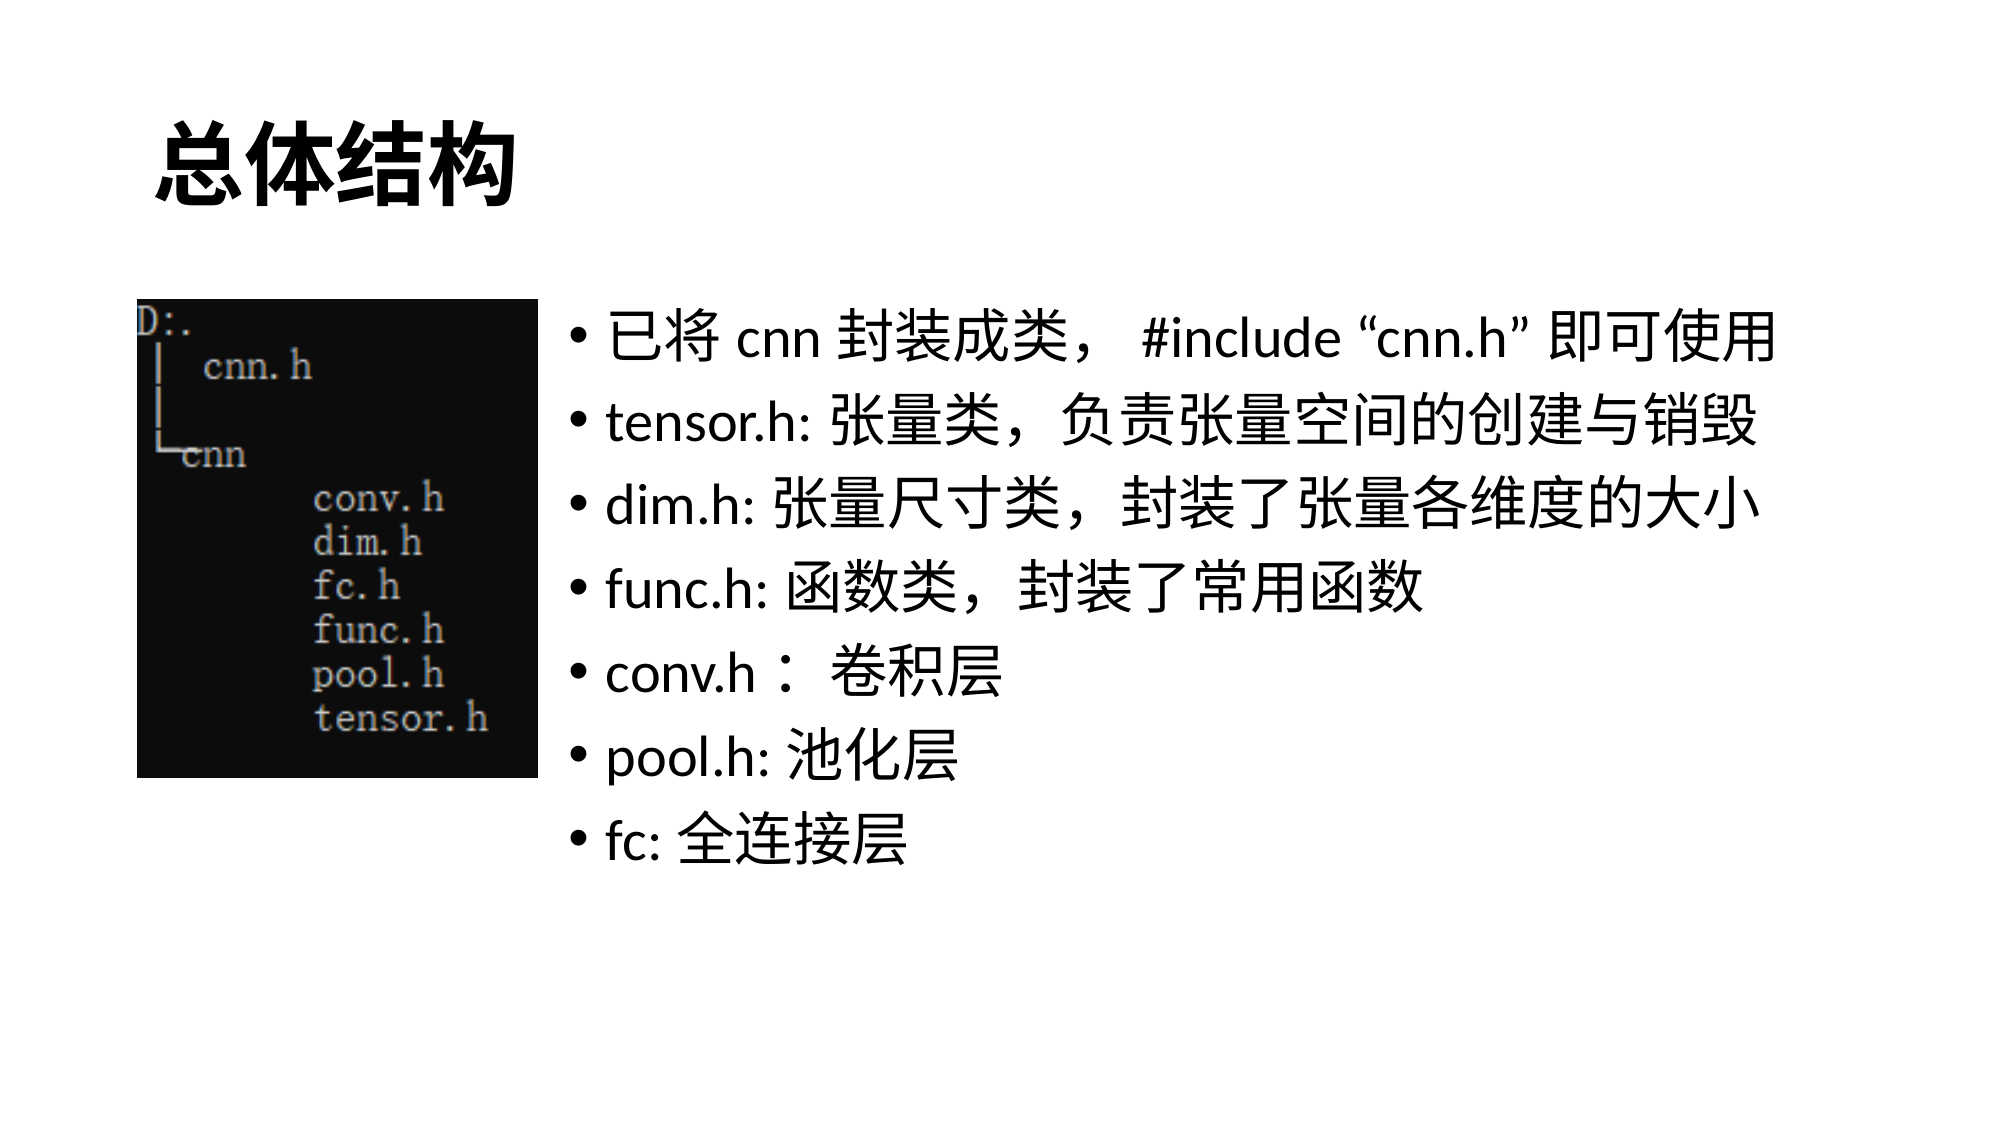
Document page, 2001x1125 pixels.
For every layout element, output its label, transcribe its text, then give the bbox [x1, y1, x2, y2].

list 已将cnn封装成类，#include “cnn.h”即可使用 tensor.h:张量类，负责张量空间的创建与销毁 dim.h:张量尺寸类，封装了张量各维度的大小 func.h:函数类，封装了常用函数 conv.h：卷积层 pool.h:池化层 fc:全连接层 [553, 299, 1863, 1014]
picture [137, 299, 538, 778]
title 总体结构 [137, 59, 1863, 278]
